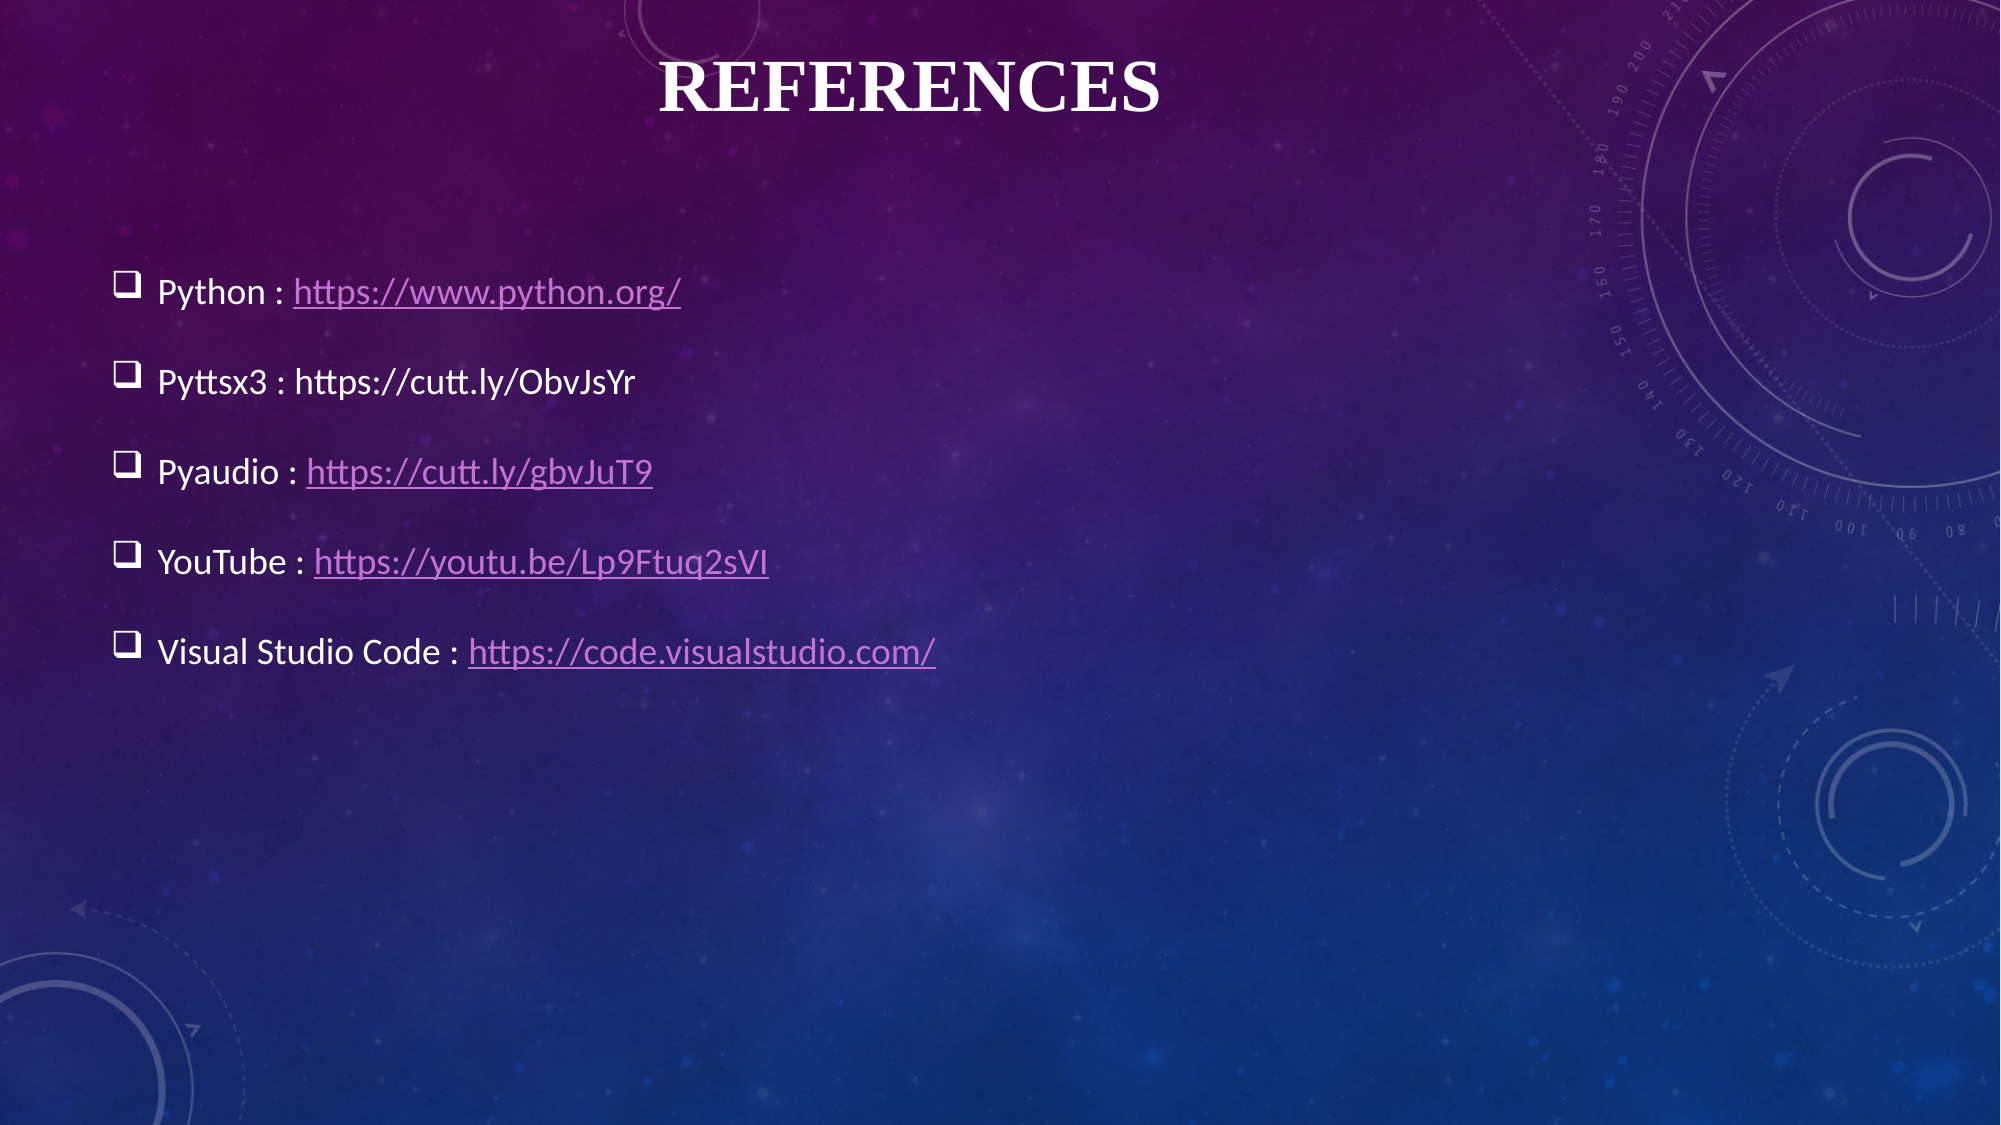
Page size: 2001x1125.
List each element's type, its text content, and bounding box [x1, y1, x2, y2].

text_box Python : https://www.python.org/ Pyttsx3 : https://cutt.ly/ObvJsYr Pyaudio : https://cutt.ly/gbvJuT9 YouTube : https://youtu.be/Lp9Ftuq2sVI Visual Studio Code : https://code.visualstudio.com/ [96, 259, 1343, 860]
text_box REFERENCES [643, 29, 1265, 134]
picture [0, 0, 2001, 1125]
